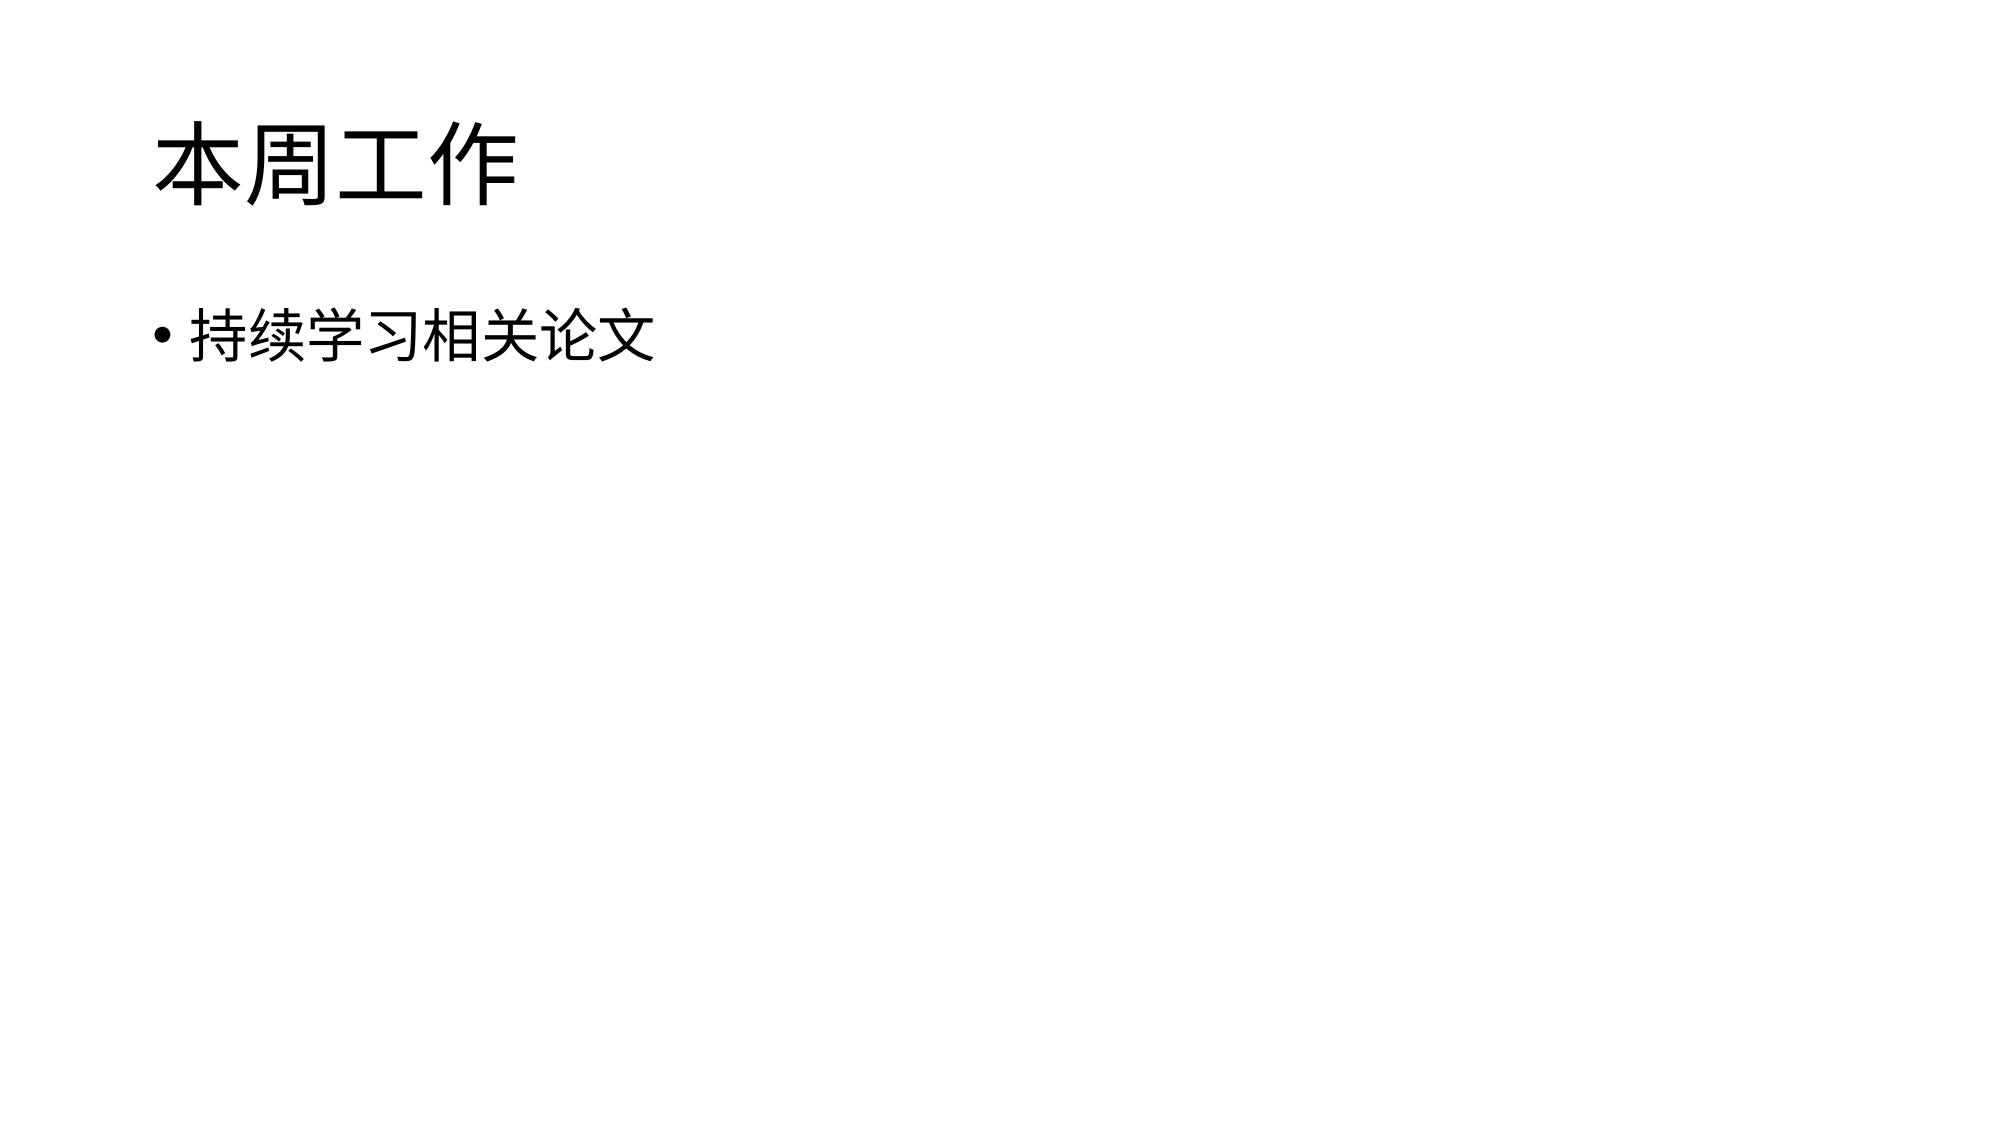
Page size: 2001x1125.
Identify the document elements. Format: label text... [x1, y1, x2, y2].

list 持续学习相关论文 [137, 299, 1863, 1014]
title 本周工作 [137, 59, 1863, 278]
